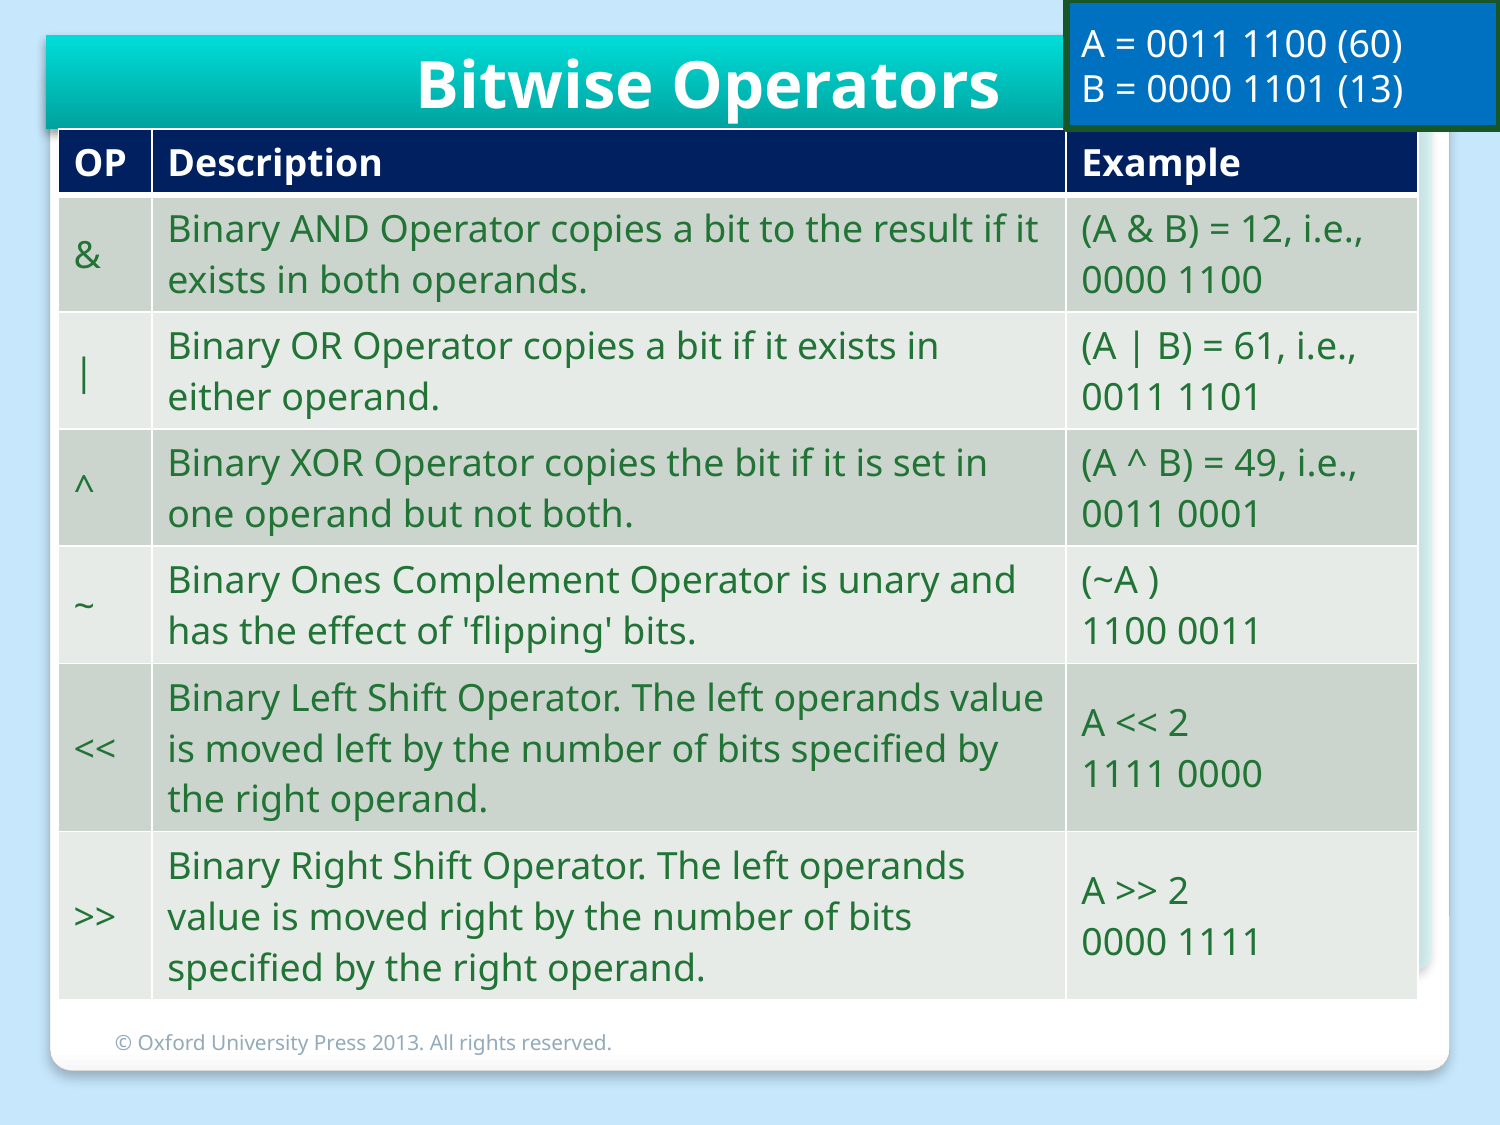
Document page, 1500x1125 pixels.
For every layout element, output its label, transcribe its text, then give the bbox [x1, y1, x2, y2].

table_cell ^ [59, 430, 151, 545]
text_box A = 0011 1100 (60) B = 0000 1101 (13) [1063, 0, 1500, 132]
table_header Example [1067, 132, 1417, 192]
table_cell Binary OR Operator copies a bit if it exists in either operand. [153, 313, 1065, 428]
table_cell & [59, 198, 151, 311]
table_cell Binary Ones Complement Operator is unary and has the effect of 'flipping' bits. [153, 547, 1065, 663]
table_cell | [59, 313, 151, 428]
table_cell (A & B) = 12, i.e., 0000 1100 [1067, 198, 1417, 311]
table_cell A << 2 1111 0000 [1067, 664, 1417, 831]
table_cell A >> 2 0000 1111 [1067, 832, 1417, 999]
table_cell Binary Left Shift Operator. The left operands value is moved left by the number of bits specified by the right operand. [153, 664, 1065, 831]
table_cell Binary XOR Operator copies the bit if it is set in one operand but not both. [153, 430, 1065, 545]
table_cell (A ^ B) = 49, i.e., 0011 0001 [1067, 430, 1417, 545]
table_header OP [59, 130, 151, 192]
table_cell (~A ) 1100 0011 [1067, 547, 1417, 663]
table_cell >> [59, 832, 151, 999]
text_box Bitwise Operators [46, 35, 1063, 129]
table_cell (A | B) = 61, i.e., 0011 1101 [1067, 313, 1417, 428]
table_header Description [153, 130, 1065, 192]
table_cell Binary Right Shift Operator. The left operands value is moved right by the number of bits specified by the right operand. [153, 832, 1065, 999]
table_cell Binary AND Operator copies a bit to the result if it exists in both operands. [153, 198, 1065, 311]
table_cell << [59, 664, 151, 831]
footer © Oxford University Press 2013. All rights reserved. [100, 1002, 1370, 1063]
table_cell ~ [59, 547, 151, 663]
